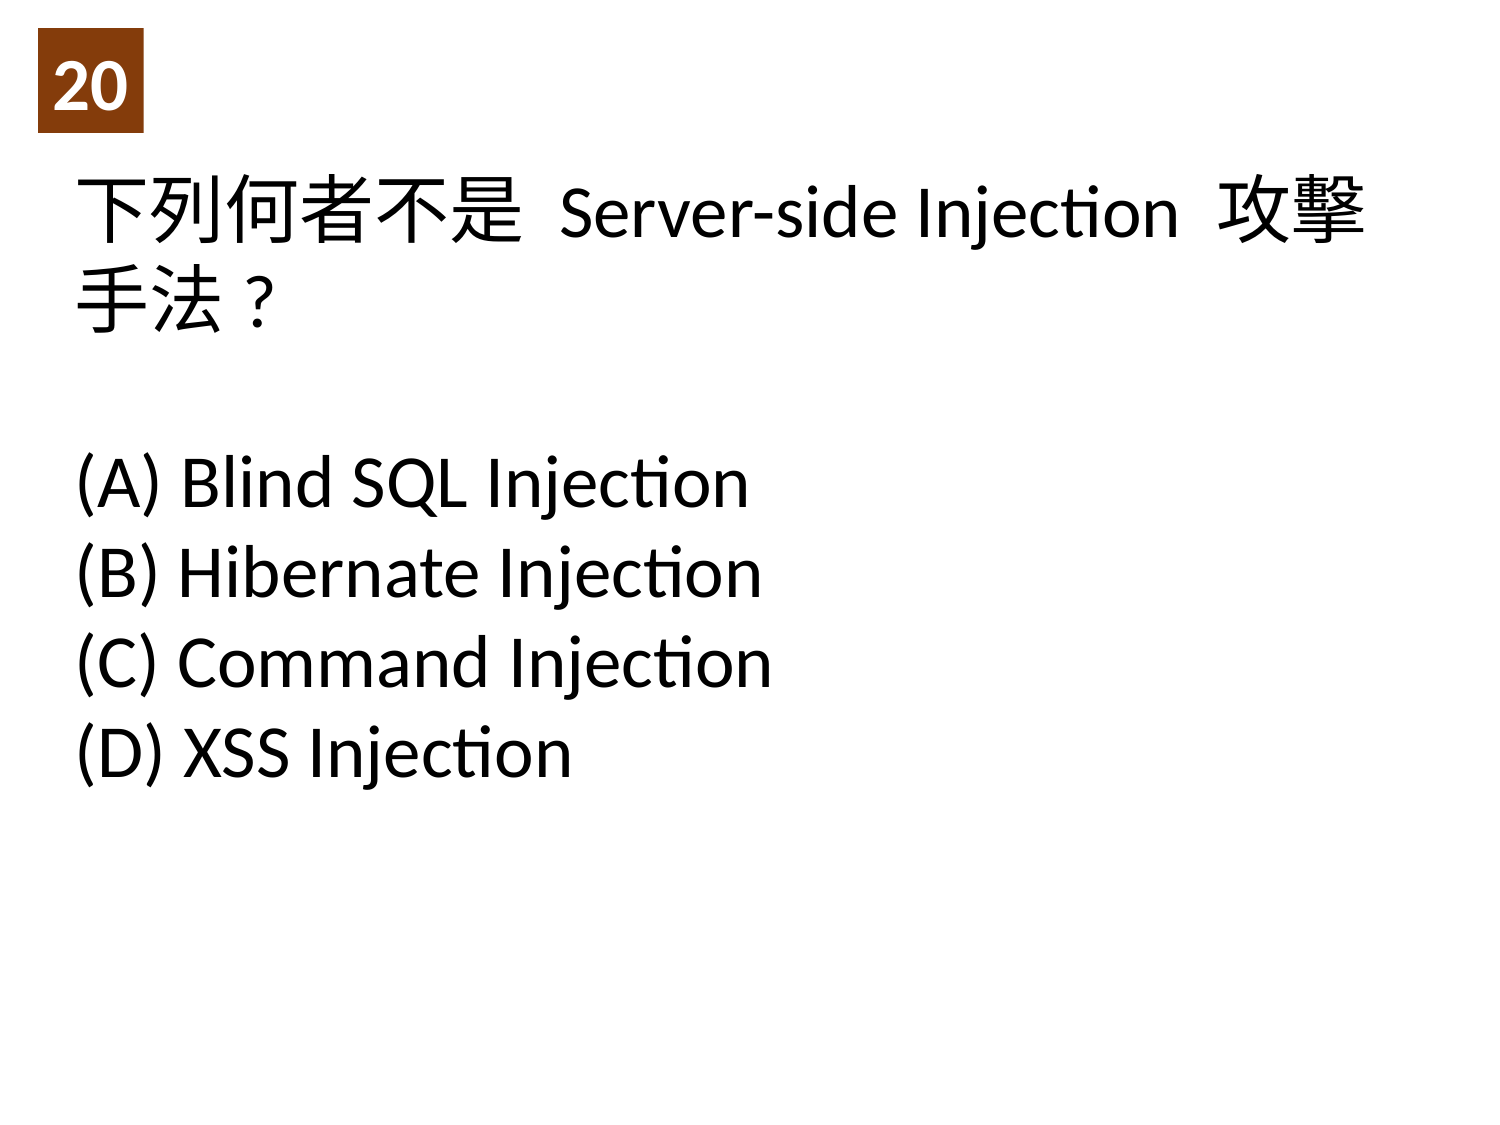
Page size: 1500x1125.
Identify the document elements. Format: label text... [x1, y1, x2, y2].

text_box 下列何者不是 Server-side Injection 攻擊手法? (A) Blind SQL Injection (B) Hibernate Injection (C) Command Injection (D) XSS Injection [59, 155, 1455, 800]
text_box 20 [38, 28, 144, 133]
